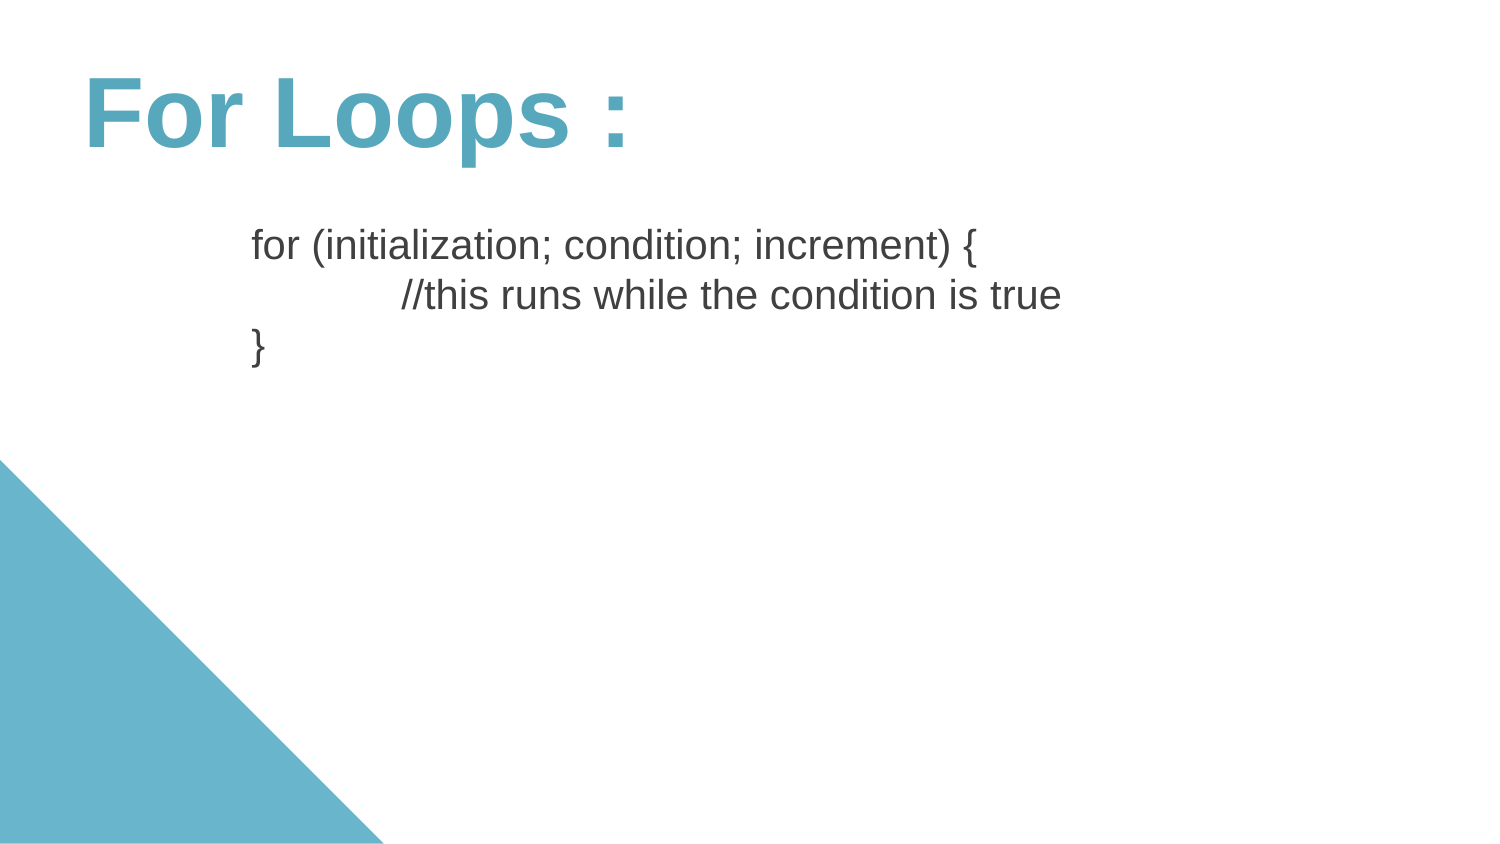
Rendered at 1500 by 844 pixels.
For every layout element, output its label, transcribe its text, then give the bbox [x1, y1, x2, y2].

text_box for (initialization; condition; increment) { //this runs while the condition is true } [236, 210, 1208, 438]
text_box For Loops : [69, 39, 887, 189]
